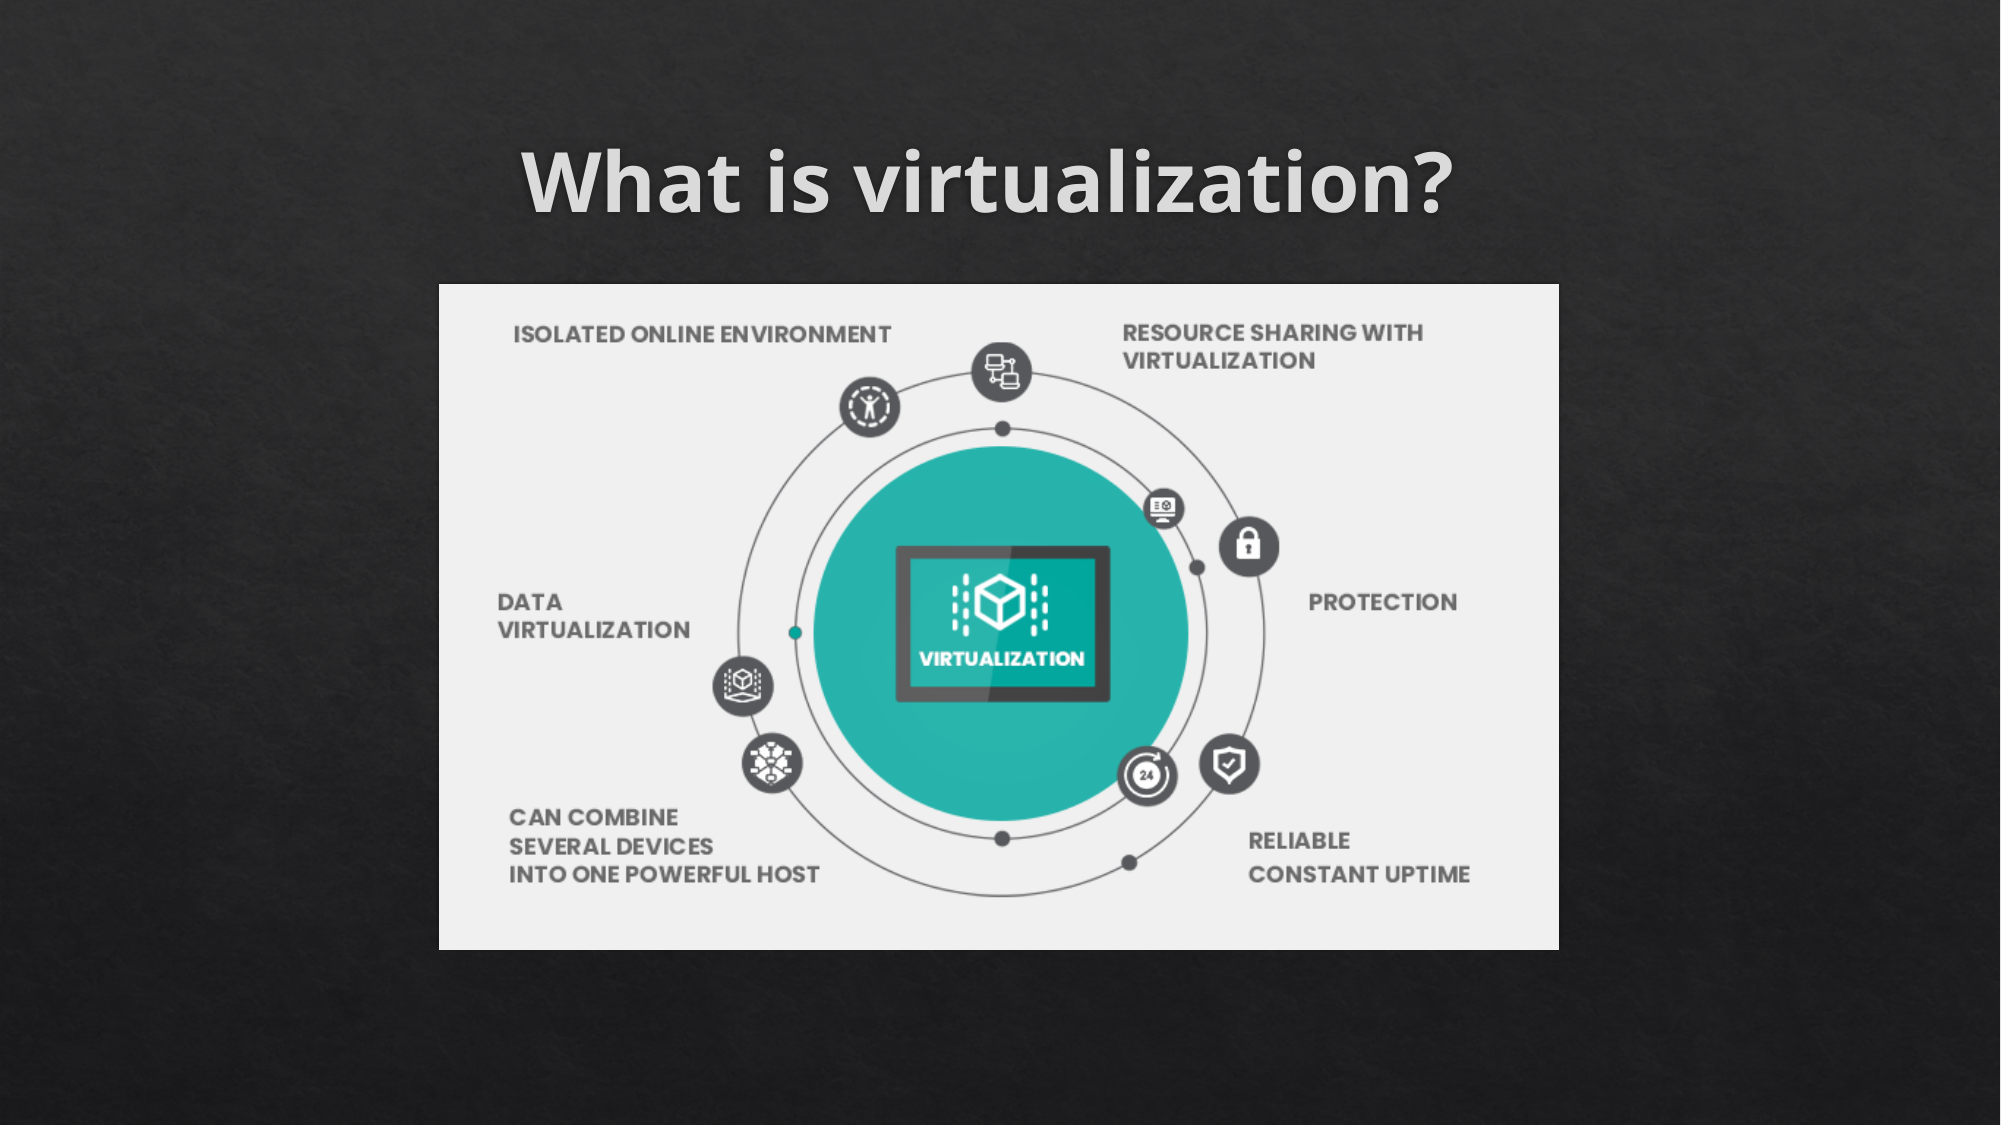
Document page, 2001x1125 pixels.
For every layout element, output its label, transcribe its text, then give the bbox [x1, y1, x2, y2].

title What is virtualization? [149, 99, 1849, 260]
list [439, 283, 1560, 951]
